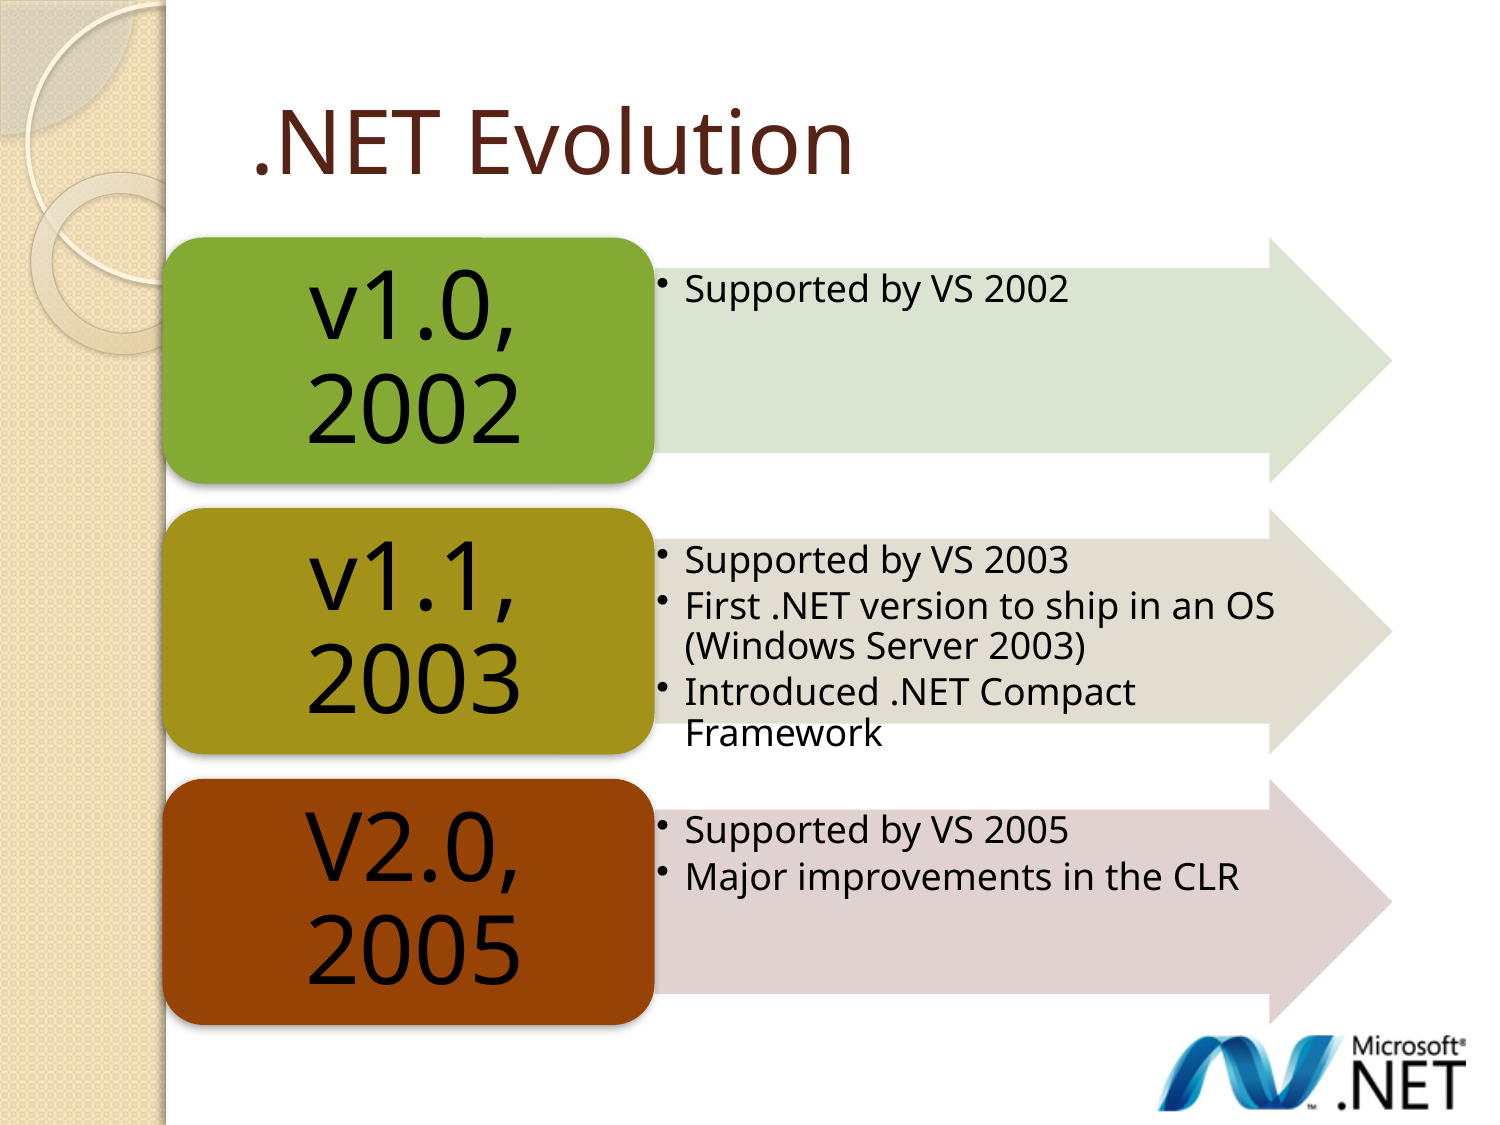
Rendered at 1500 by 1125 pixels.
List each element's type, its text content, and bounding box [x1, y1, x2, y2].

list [162, 237, 1393, 1026]
picture [1155, 1034, 1466, 1113]
title .NET Evolution [235, 45, 1466, 233]
